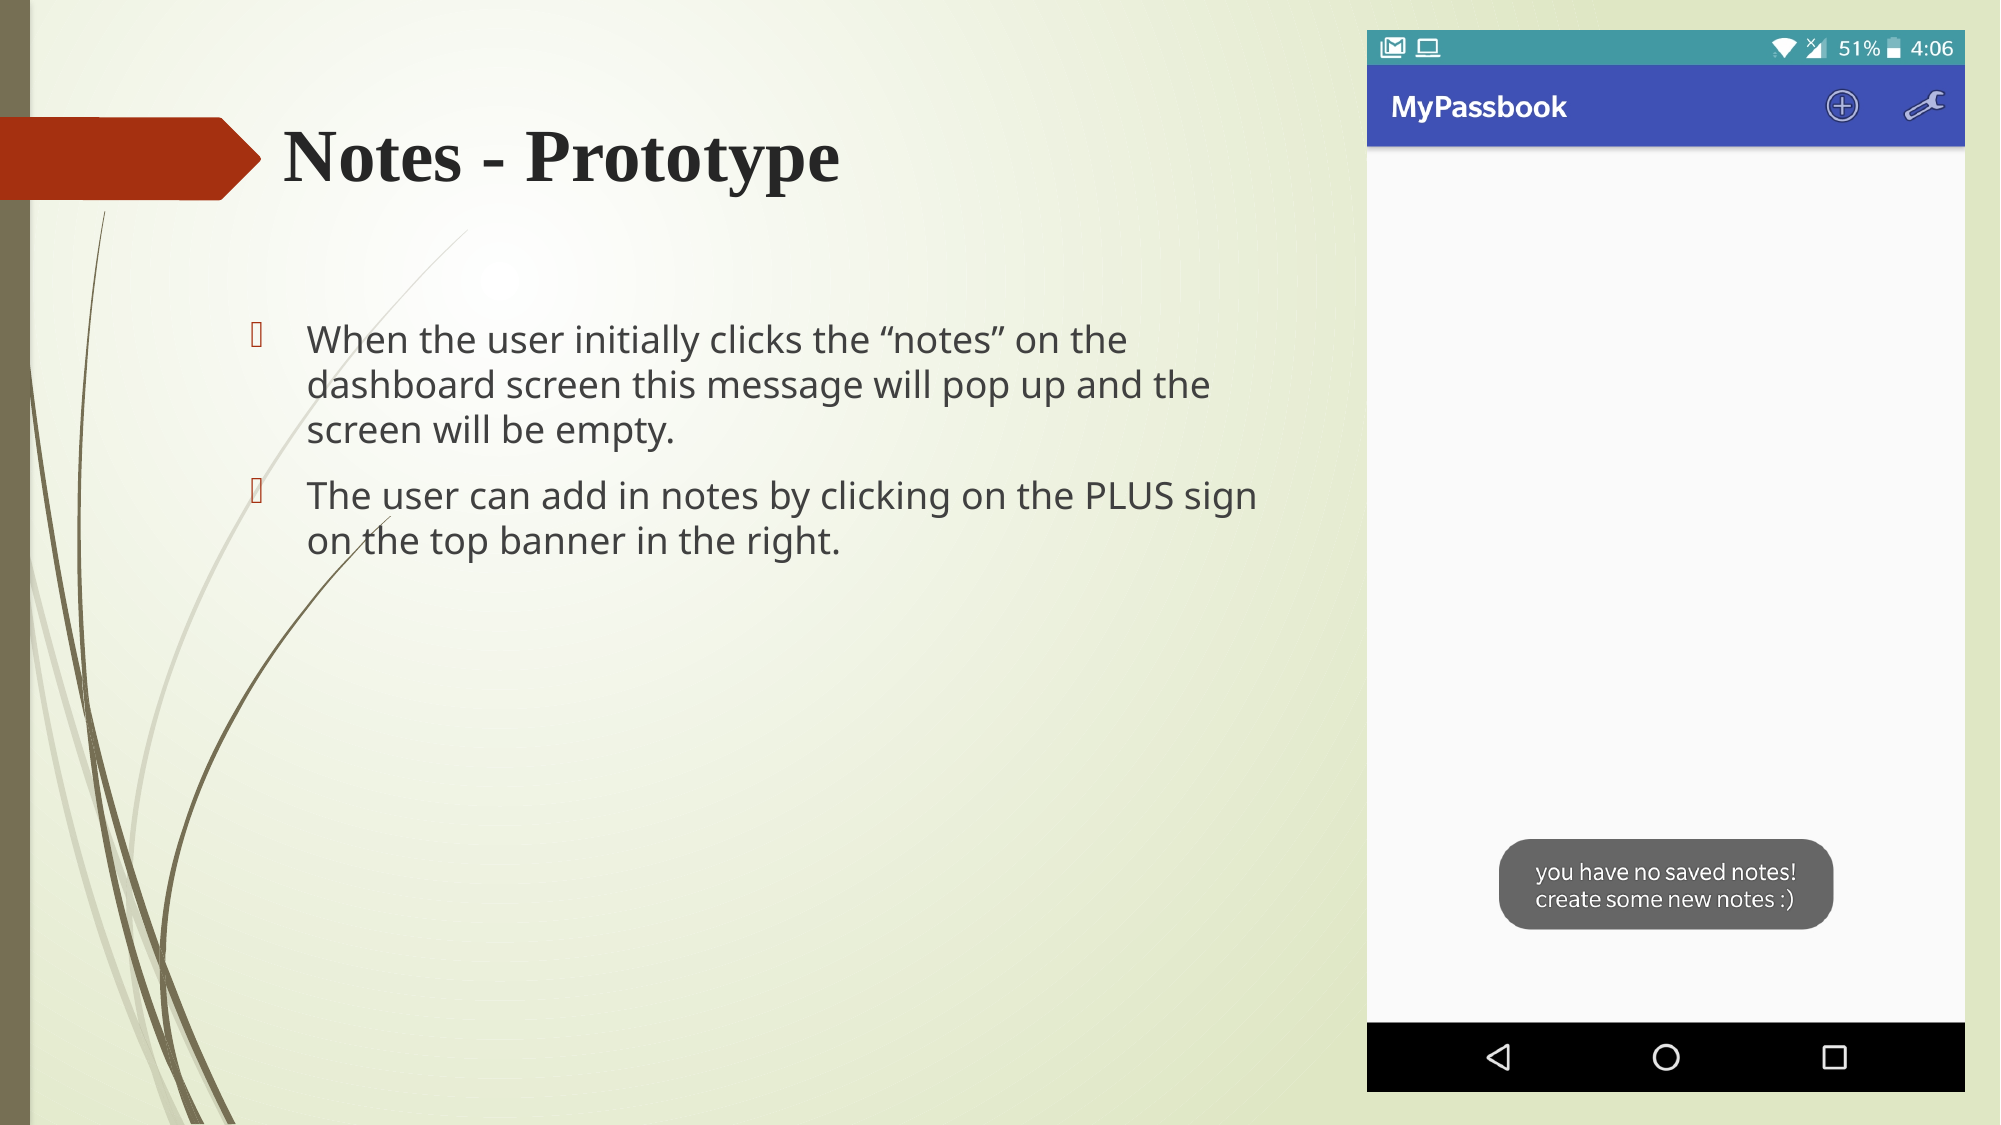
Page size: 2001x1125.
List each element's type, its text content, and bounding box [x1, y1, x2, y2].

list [1367, 29, 1965, 1092]
title Notes - Prototype [269, 98, 1362, 309]
text_box When the user initially clicks the “notes” on the dashboard screen this message will pop up and the screen will be empty. The user can add in notes by clicking on the PLUS sign on the top banner in the right. [235, 308, 1311, 929]
